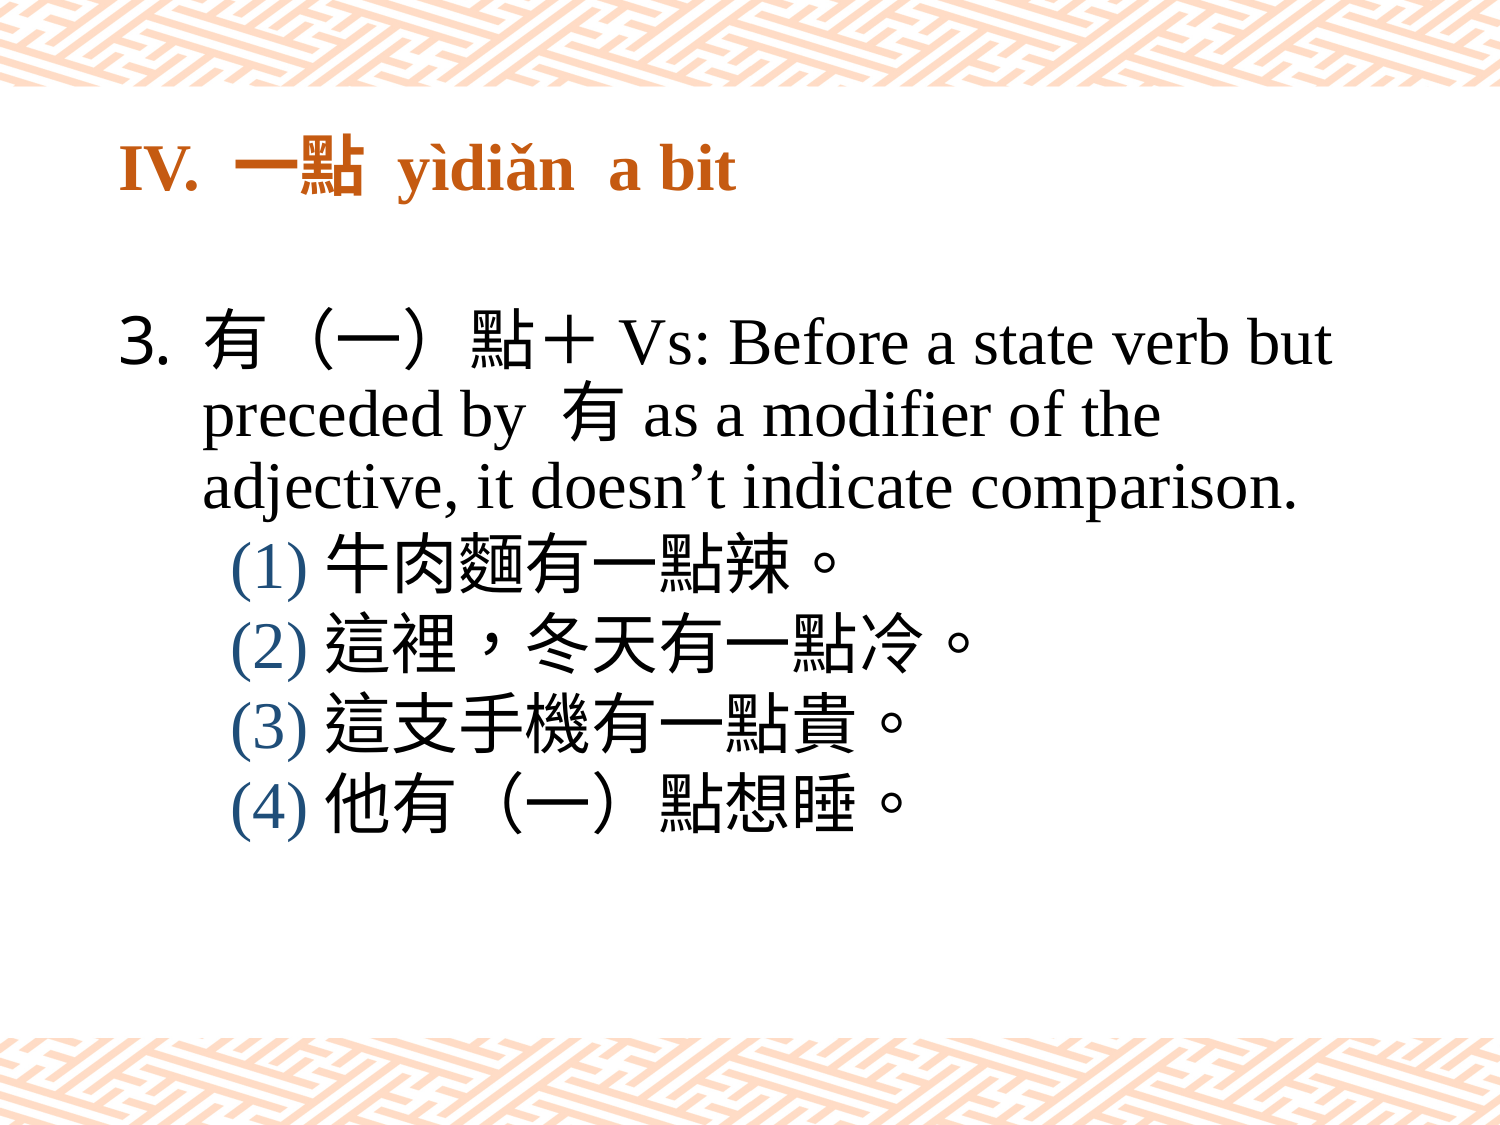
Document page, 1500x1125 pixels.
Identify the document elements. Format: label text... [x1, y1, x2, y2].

picture [0, 0, 1500, 1125]
title IV. 一點 yìdiǎn a bit [103, 59, 1397, 278]
list 有（一）點＋Vs: Before a state verb but preceded by 有as a modifier of the adjective, it doesn’t indicate comparison. (1)牛肉麵有一點辣。 (2)這裡，冬天有一點冷。 (3)這支手機有一點貴。 (4)他有（一）點想睡。 [103, 299, 1397, 1014]
